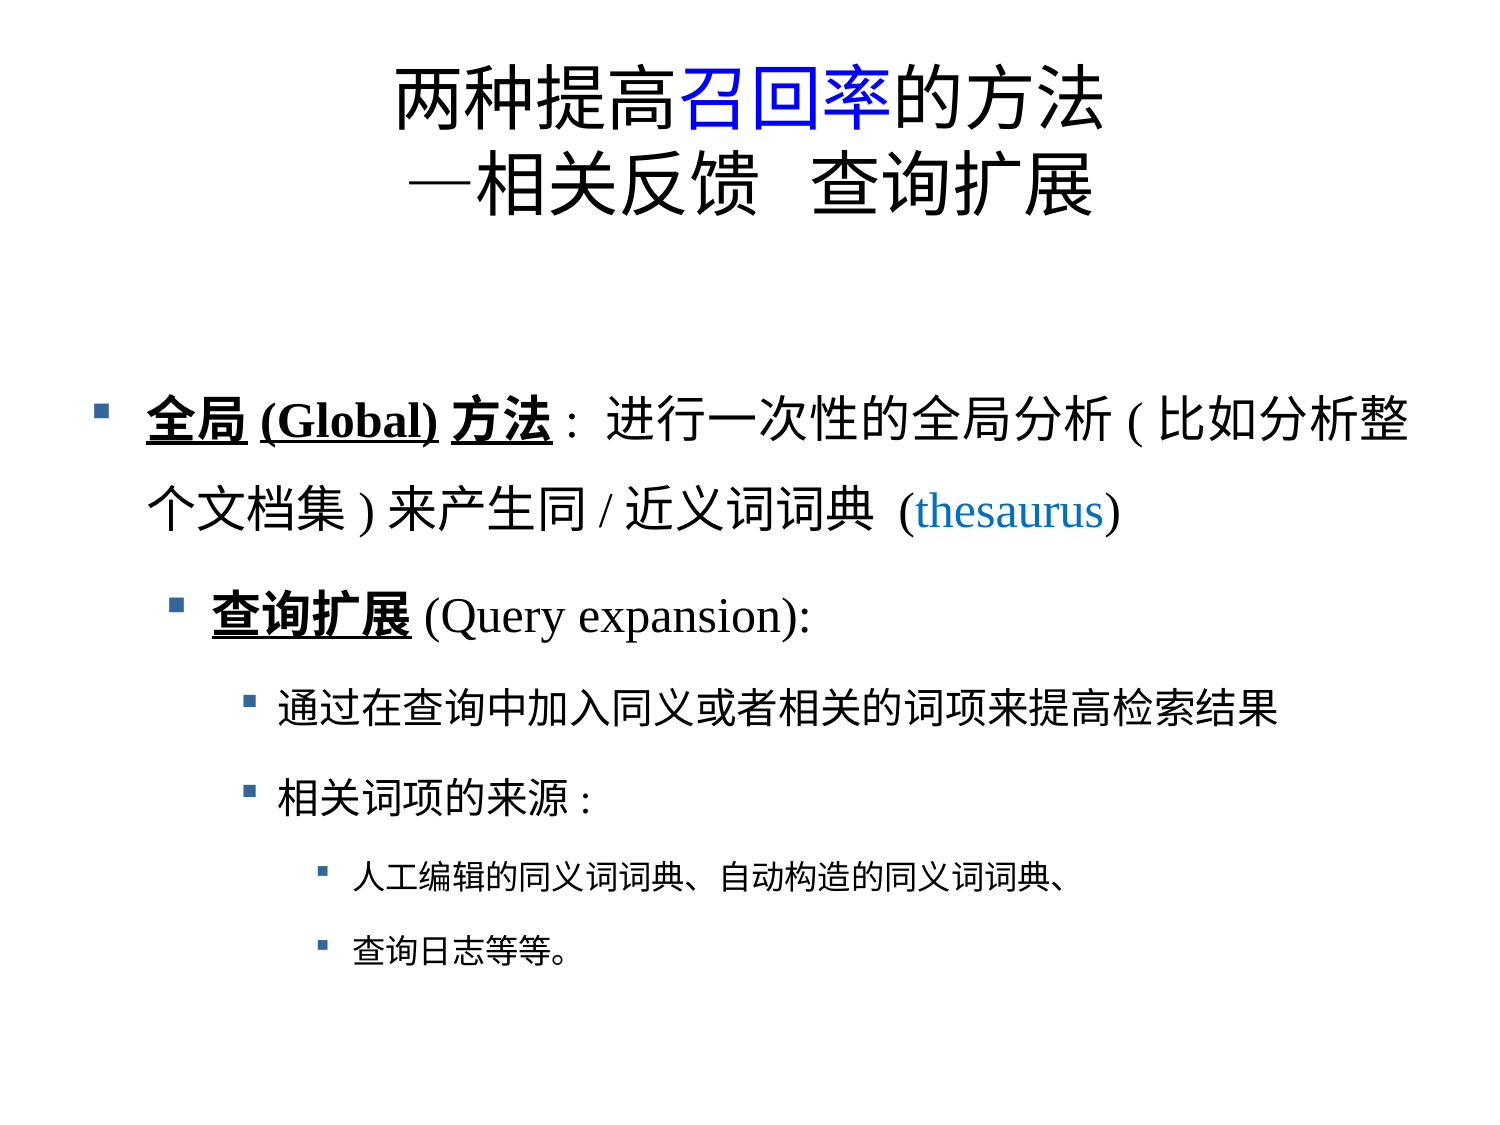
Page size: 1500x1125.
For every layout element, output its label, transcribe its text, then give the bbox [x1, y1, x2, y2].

list 全局(Global)方法: 进行一次性的全局分析(比如分析整个文档集)来产生同/近义词词典 (thesaurus) 查询扩展(Query expansion): 通过在查询中加入同义或者相关的词项来提高检索结果 相关词项的来源: 人工编辑的同义词词典、自动构造的同义词词典、 查询日志等等。 [75, 349, 1425, 1083]
title 两种提高召回率的方法 —相关反馈 查询扩展 [75, 45, 1425, 233]
